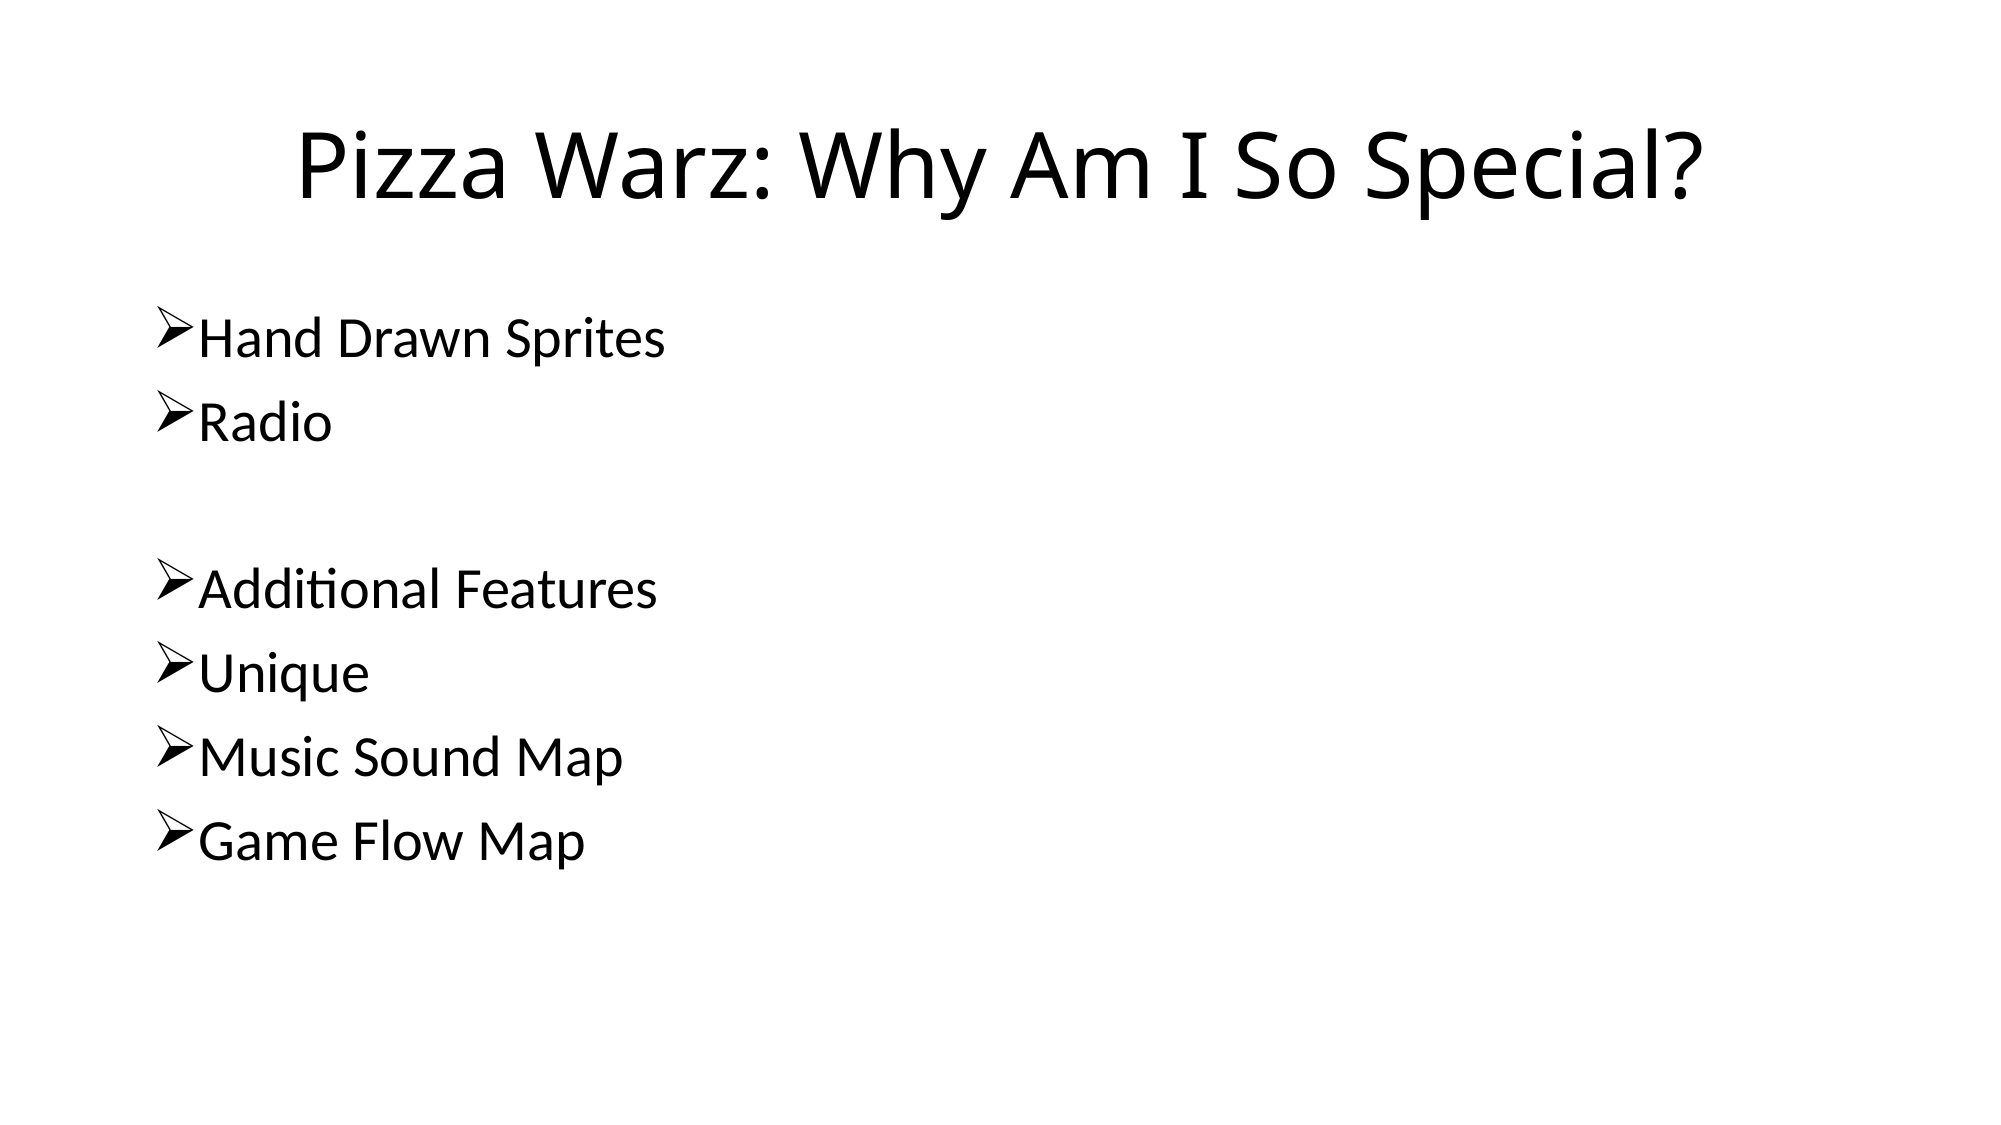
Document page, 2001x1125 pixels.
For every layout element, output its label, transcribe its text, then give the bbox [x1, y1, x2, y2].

list Hand Drawn Sprites Radio Additional Features Unique Music Sound Map Game Flow Map [137, 299, 1863, 1014]
title Pizza Warz: Why Am I So Special? [137, 59, 1863, 278]
